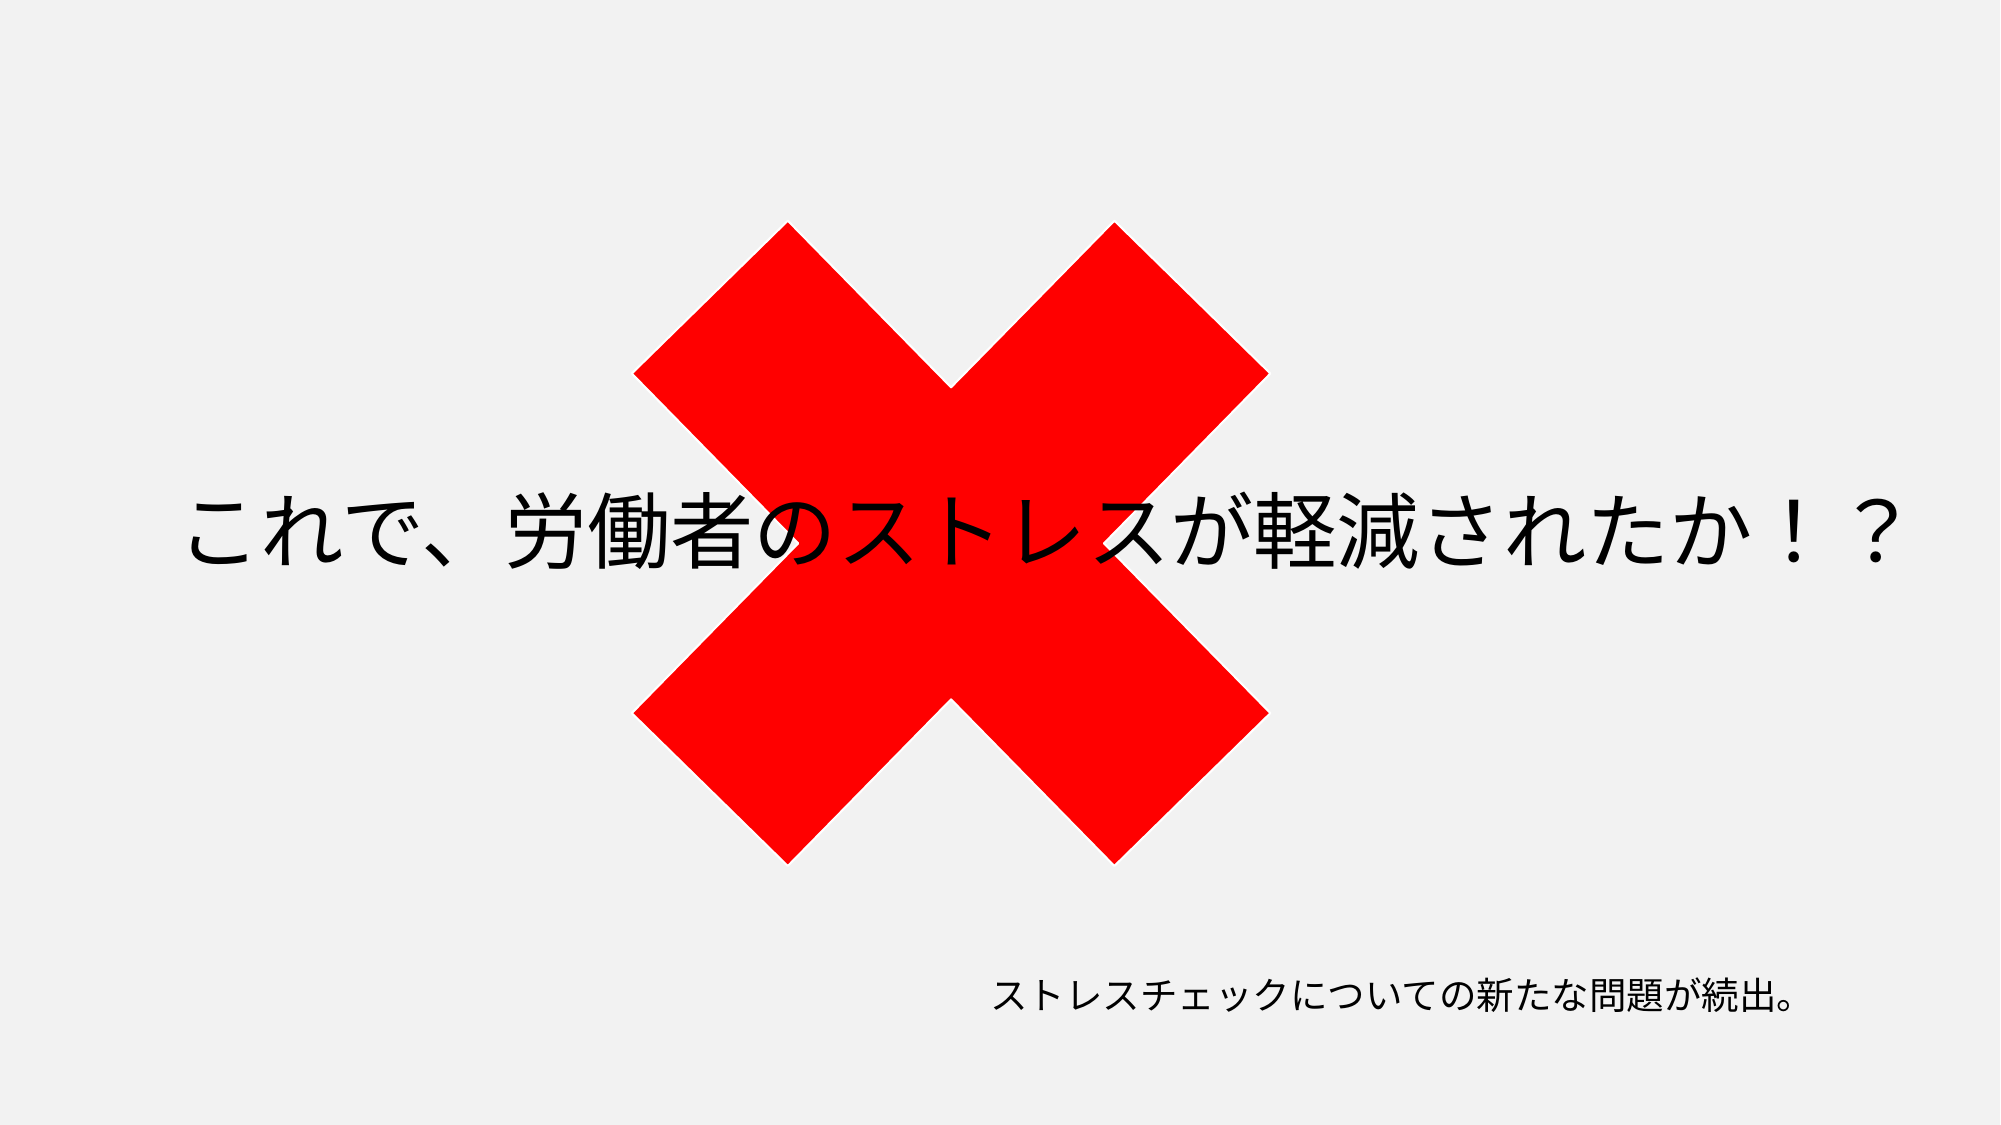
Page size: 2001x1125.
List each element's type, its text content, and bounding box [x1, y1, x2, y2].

text_box これで、労働者のストレスが軽減されたか！？ [162, 472, 1935, 587]
text_box [631, 587, 1272, 867]
text_box ストレスチェックについての新たな問題が続出。 [975, 964, 1830, 1024]
text_box [631, 219, 1272, 472]
